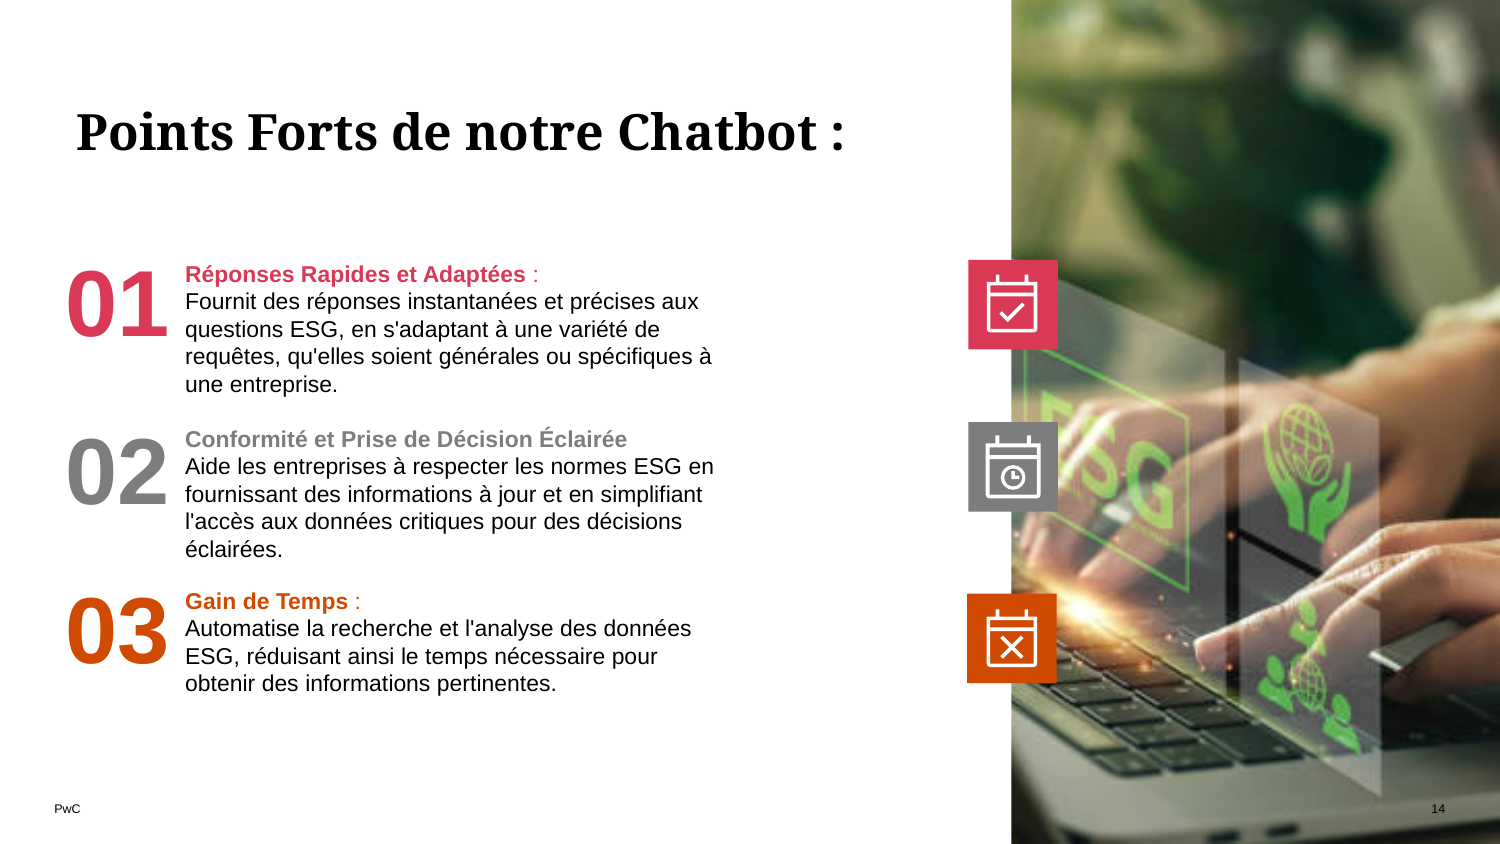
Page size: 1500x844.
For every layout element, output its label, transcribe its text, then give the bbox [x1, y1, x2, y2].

text_box 02 [54, 399, 424, 535]
text_box 01 [54, 231, 424, 367]
list Gain de Temps : Automatise la recherche et l'analyse des données ESG, réduisant ainsi le temps nécessaire pour obtenir des informations pertinentes. [424, 586, 729, 685]
text_box [968, 259, 1005, 350]
text_box [968, 422, 1005, 512]
subtitle Réponses Rapides et Adaptées : Fournit des réponses instantanées et précises aux questions ESG, en s'adaptant à une variété de requêtes, qu'elles soient générales ou spécifiques à une entreprise. [424, 259, 750, 358]
title Points Forts de notre Chatbot : [76, 109, 1005, 172]
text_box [986, 609, 1038, 668]
list Conformité et Prise de Décision Éclairée Aide les entreprises à respecter les normes ESG en fournissant des informations à jour et en simplifiant l'accès aux données critiques pour des décisions éclairées. [424, 424, 750, 523]
text_box [967, 593, 1005, 684]
text_box 03 [54, 558, 424, 694]
text_box [474, 132, 621, 183]
text_box [985, 435, 1005, 499]
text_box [986, 274, 1038, 333]
picture [1011, 0, 1500, 844]
